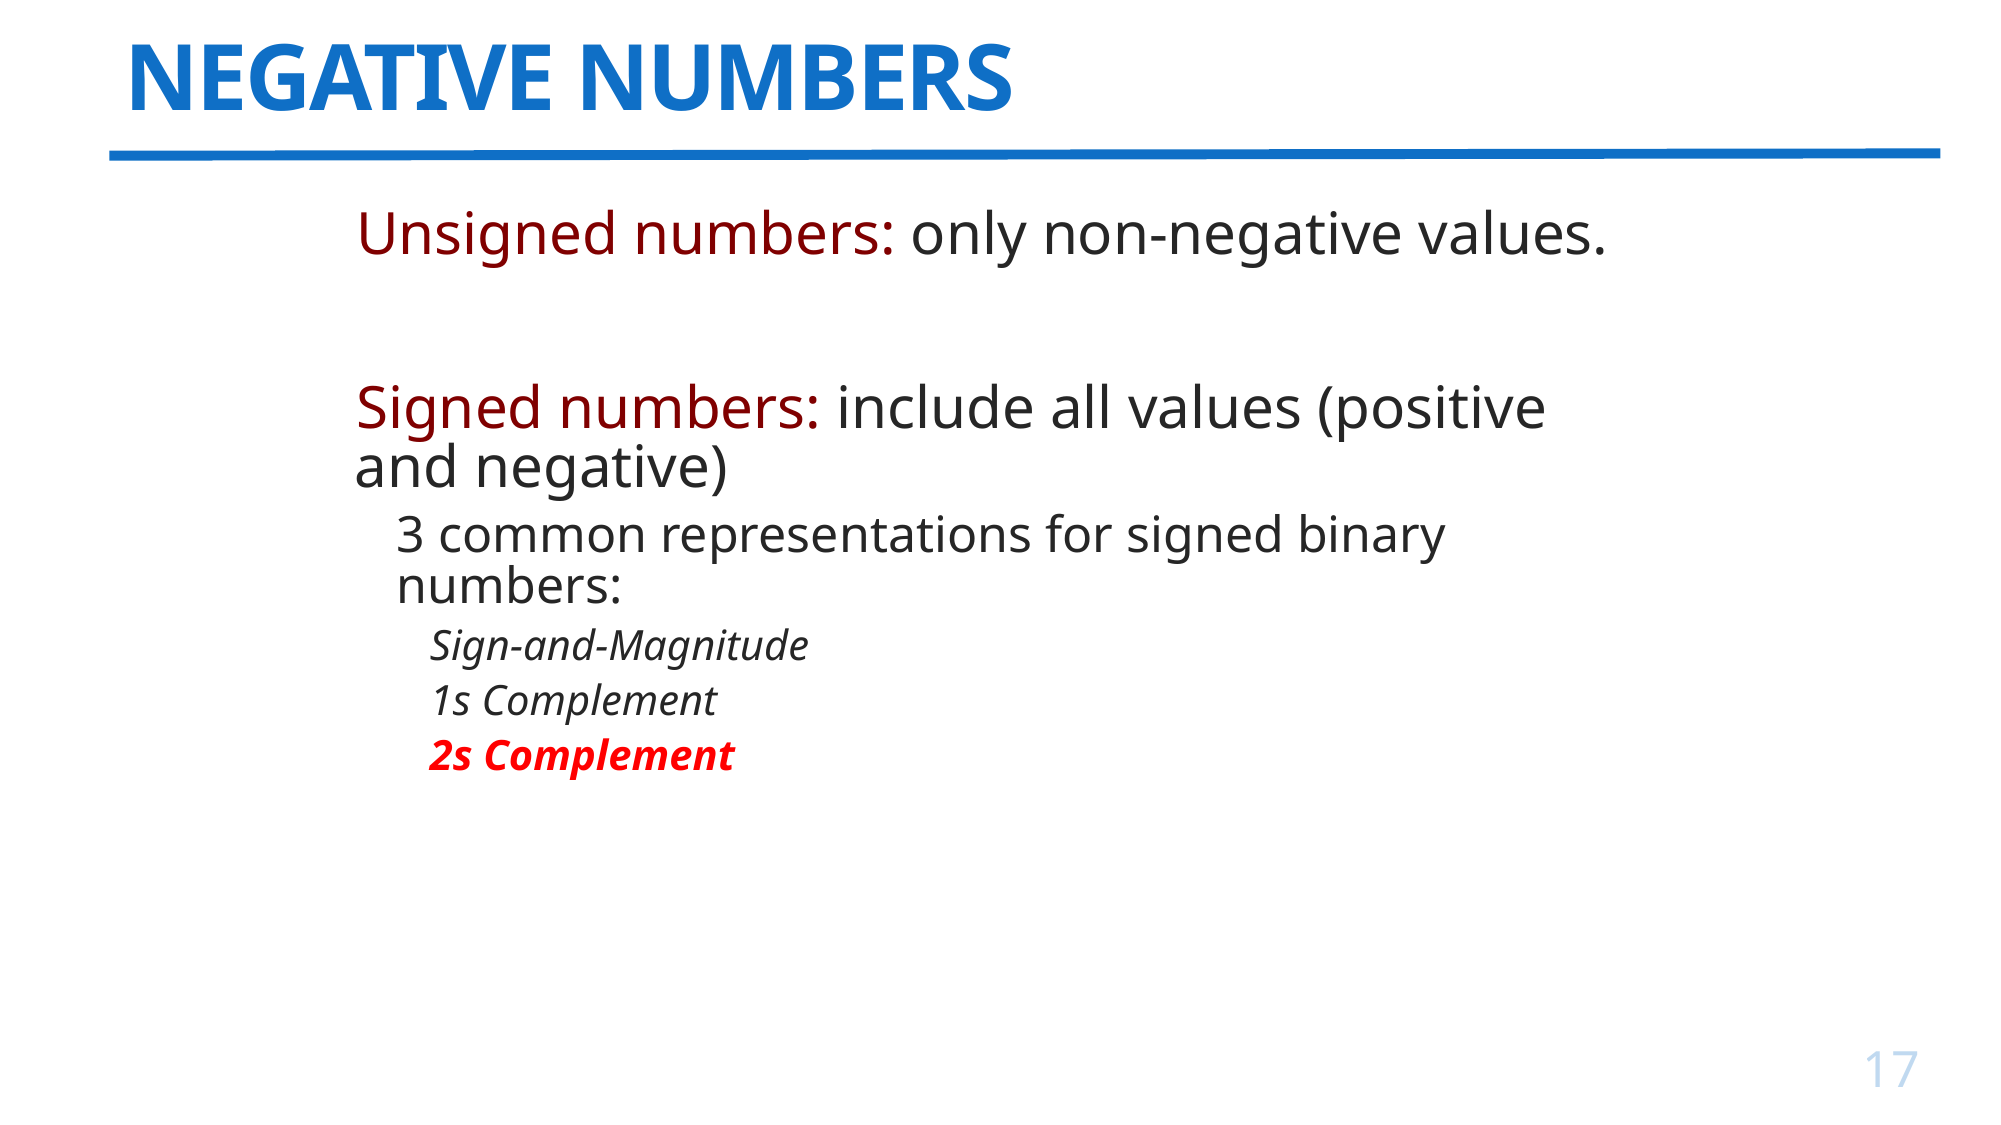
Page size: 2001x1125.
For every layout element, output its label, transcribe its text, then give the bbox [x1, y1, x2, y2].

list Unsigned numbers: only non-negative values. Signed numbers: include all values (positive and negative) 3 common representations for signed binary numbers: Sign-and-Magnitude 1s Complement 2s Complement [324, 200, 1675, 1006]
slide_number 17 [1739, 1050, 1935, 1113]
title NEGATIVE NUMBERS [109, 12, 1877, 154]
